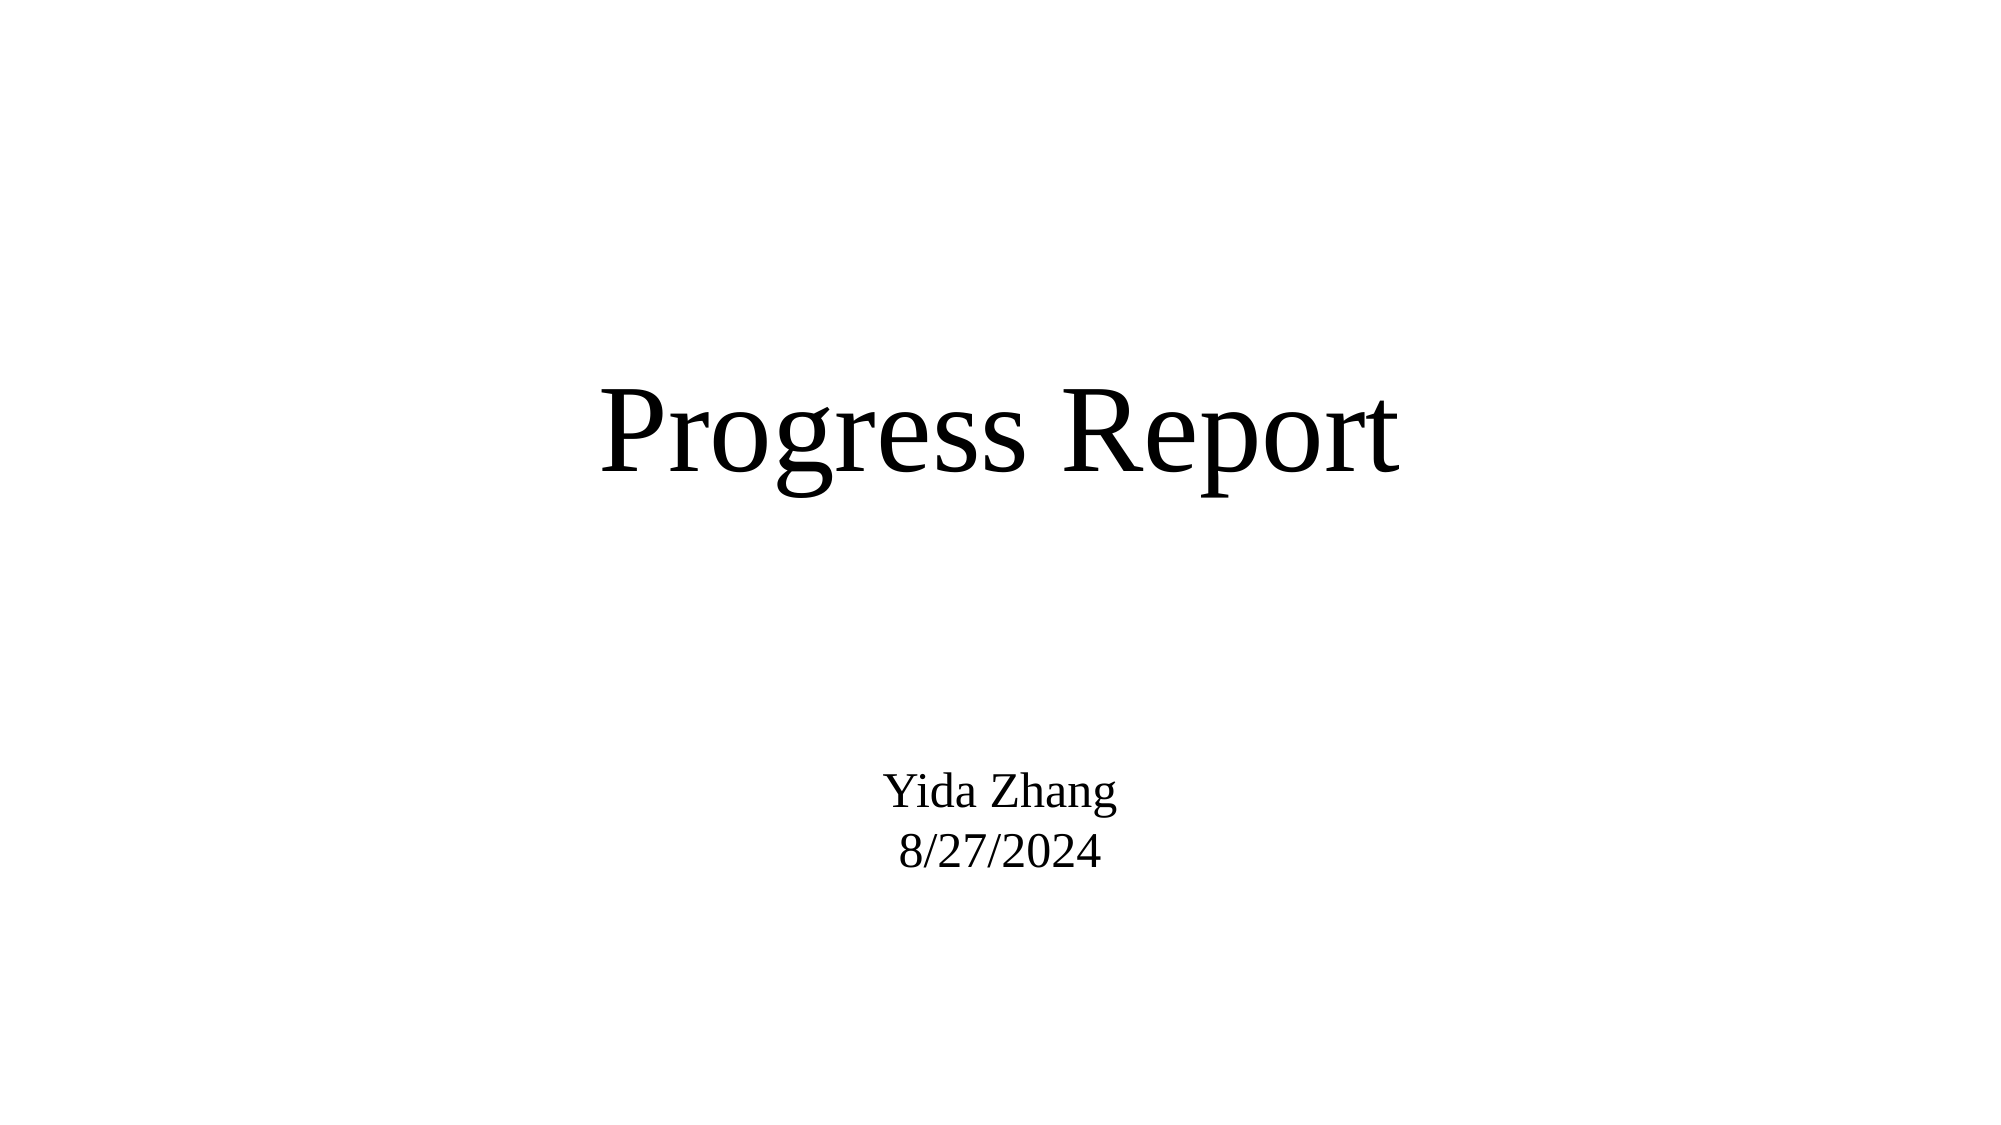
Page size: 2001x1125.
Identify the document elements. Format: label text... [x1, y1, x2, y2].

text_box Yida Zhang 8/27/2024 [666, 750, 1334, 886]
text_box Progress Report [459, 339, 1541, 505]
